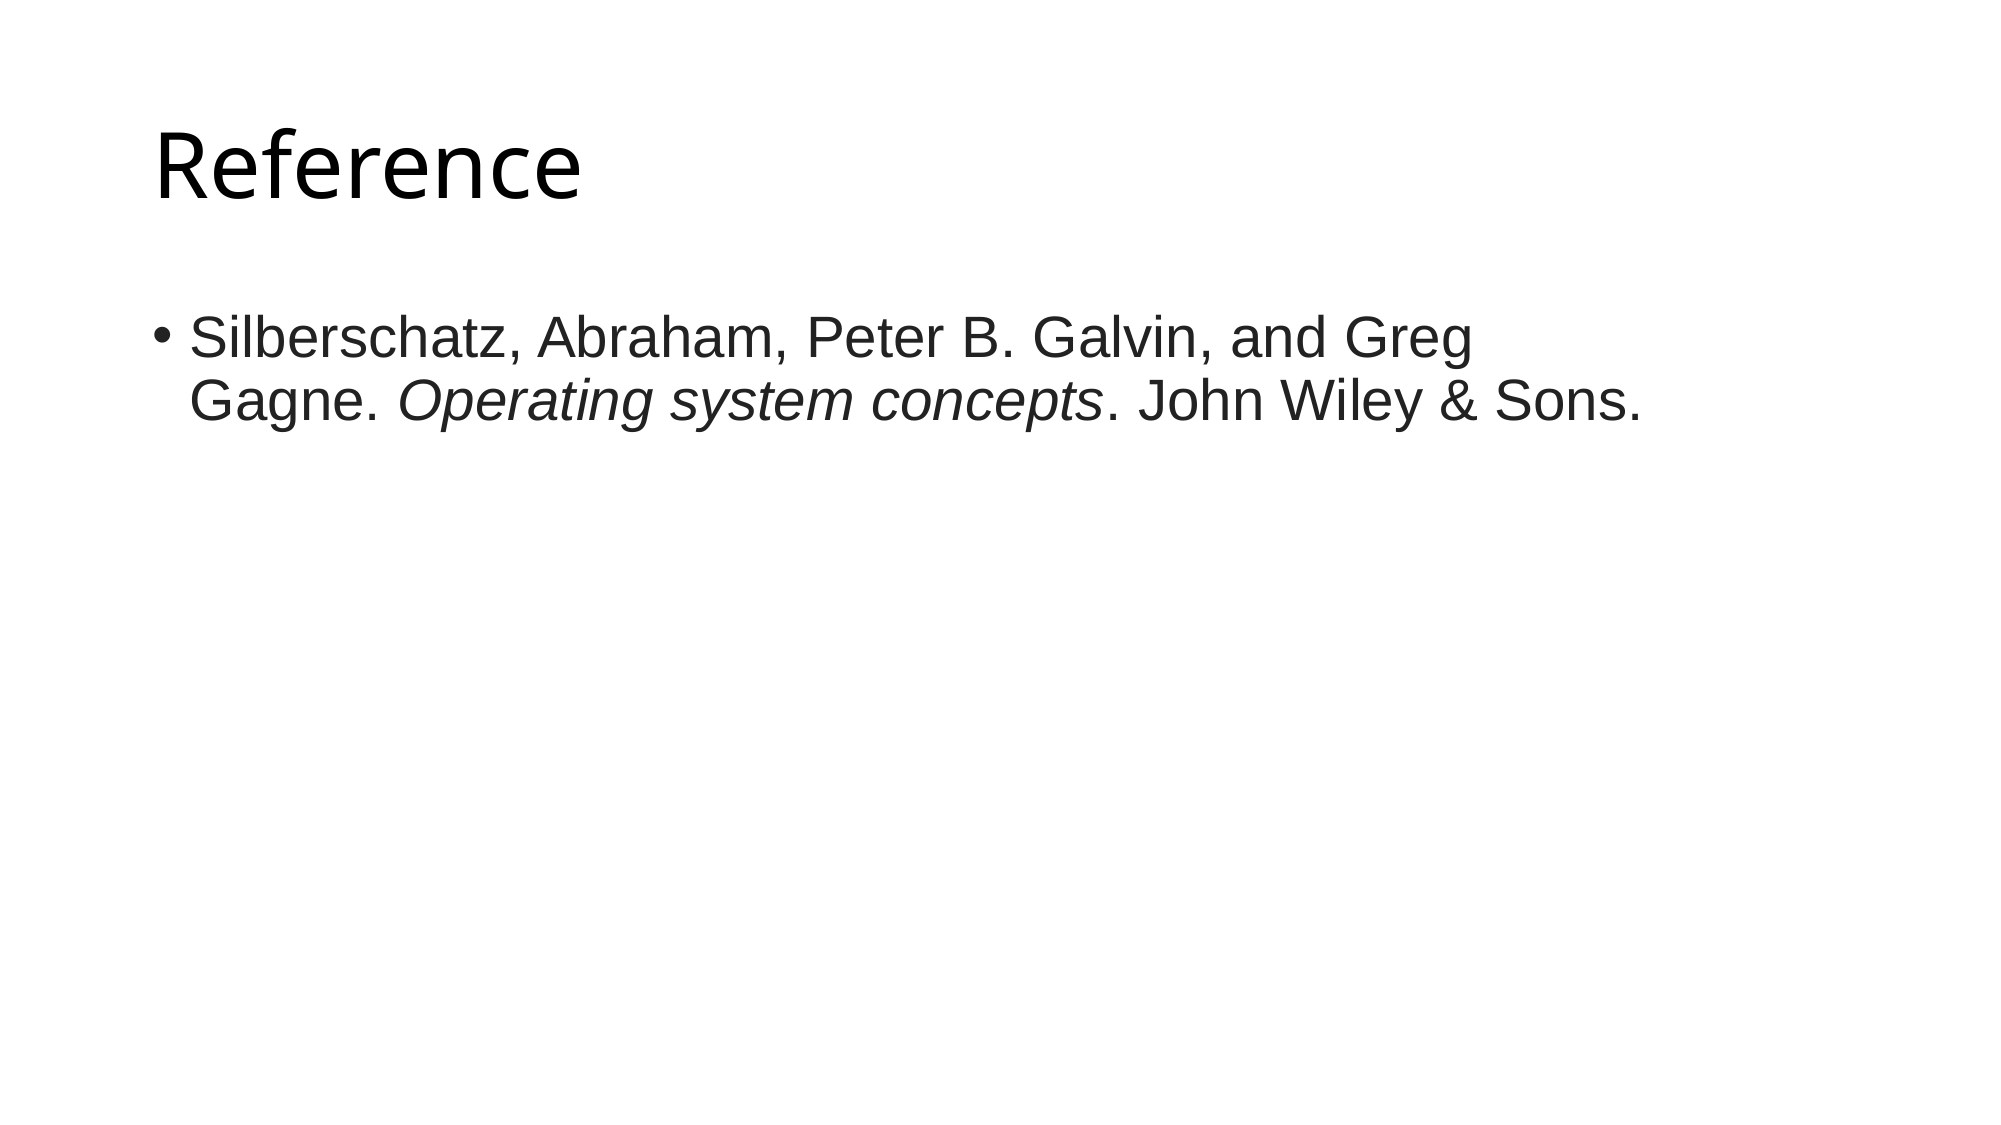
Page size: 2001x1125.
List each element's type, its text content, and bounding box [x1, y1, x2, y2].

list Silberschatz, Abraham, Peter B. Galvin, and Greg Gagne. Operating system concepts. John Wiley & Sons. [137, 299, 1863, 1014]
title Reference [137, 59, 1863, 278]
